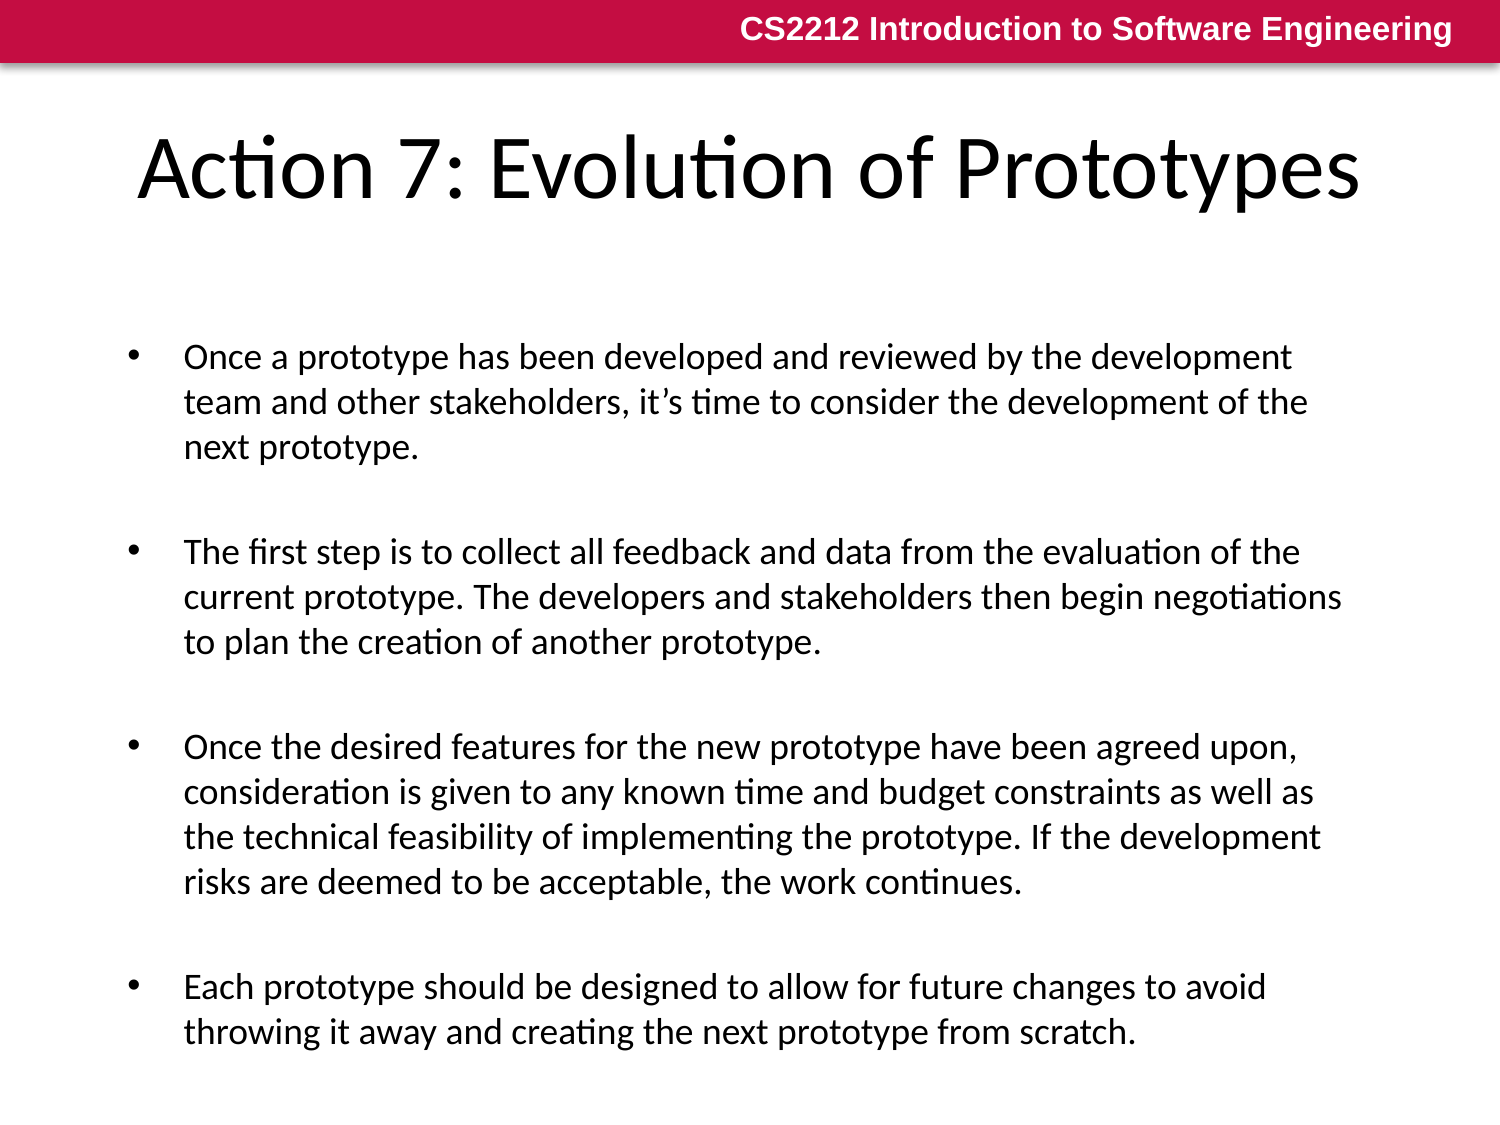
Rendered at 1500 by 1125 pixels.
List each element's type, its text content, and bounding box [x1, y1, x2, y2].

picture [0, 0, 1500, 63]
title Action 7: Evolution of Prototypes [112, 99, 1388, 288]
list Once a prototype has been developed and reviewed by the development team and other stakeholders, it’s time to consider the development of the next prototype. The first step is to collect all feedback and data from the evaluation of the current prototype. The developers and stakeholders then begin negotiations to plan the creation of another prototype. Once the desired features for the new prototype have been agreed upon, consideration is given to any known time and budget constraints as well as the technical feasibility of implementing the prototype. If the development risks are deemed to be acceptable, the work continues. Each prototype should be designed to allow for future changes to avoid throwing it away and creating the next prototype from scratch. [112, 324, 1388, 1000]
